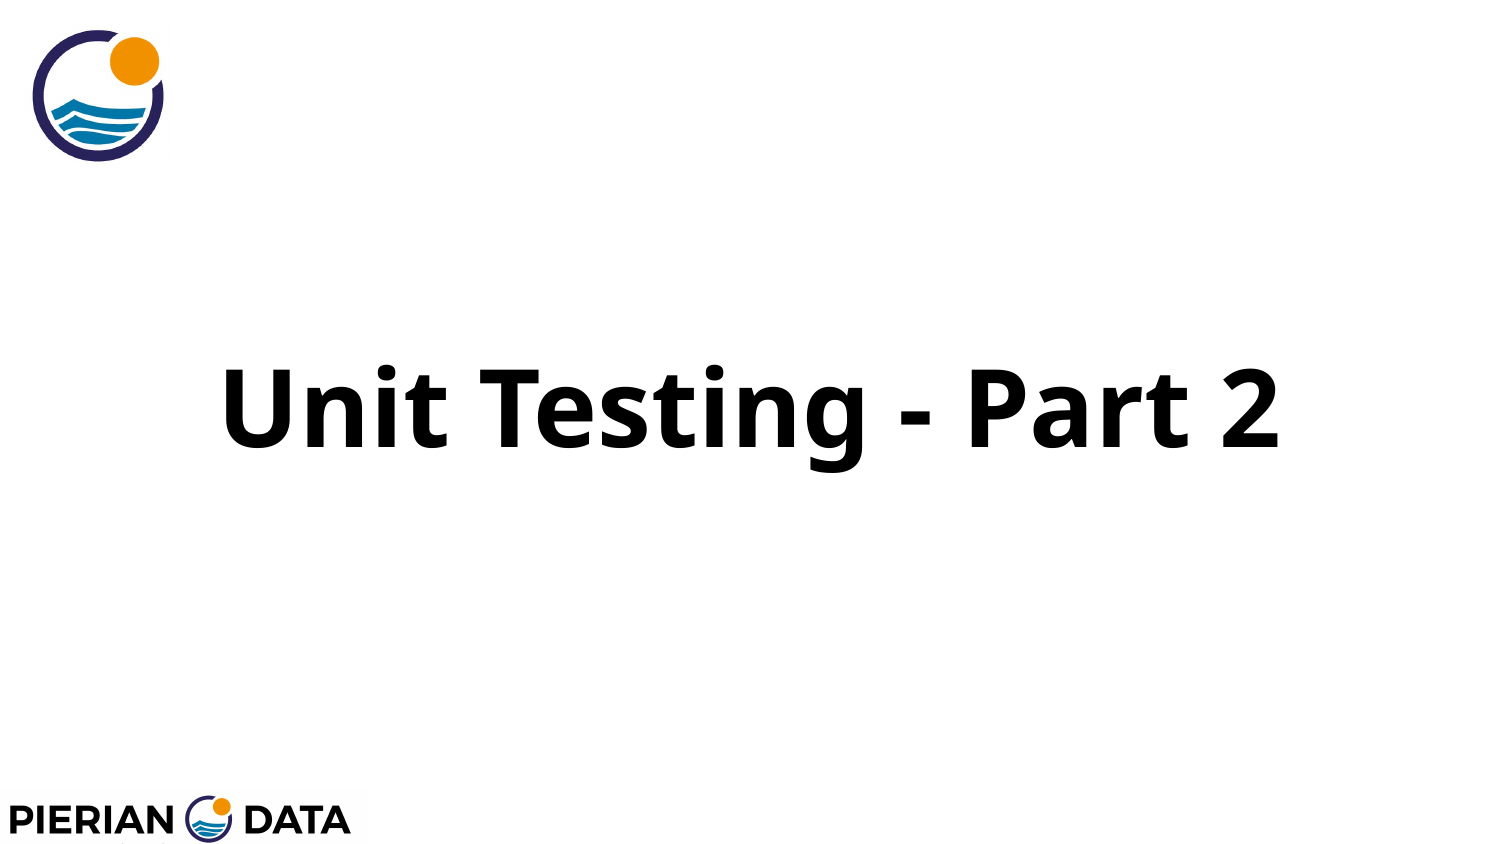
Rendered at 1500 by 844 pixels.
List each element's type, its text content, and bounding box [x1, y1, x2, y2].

title Unit Testing - Part 2 [51, 253, 1449, 484]
picture [0, 787, 368, 844]
picture [24, 24, 172, 167]
